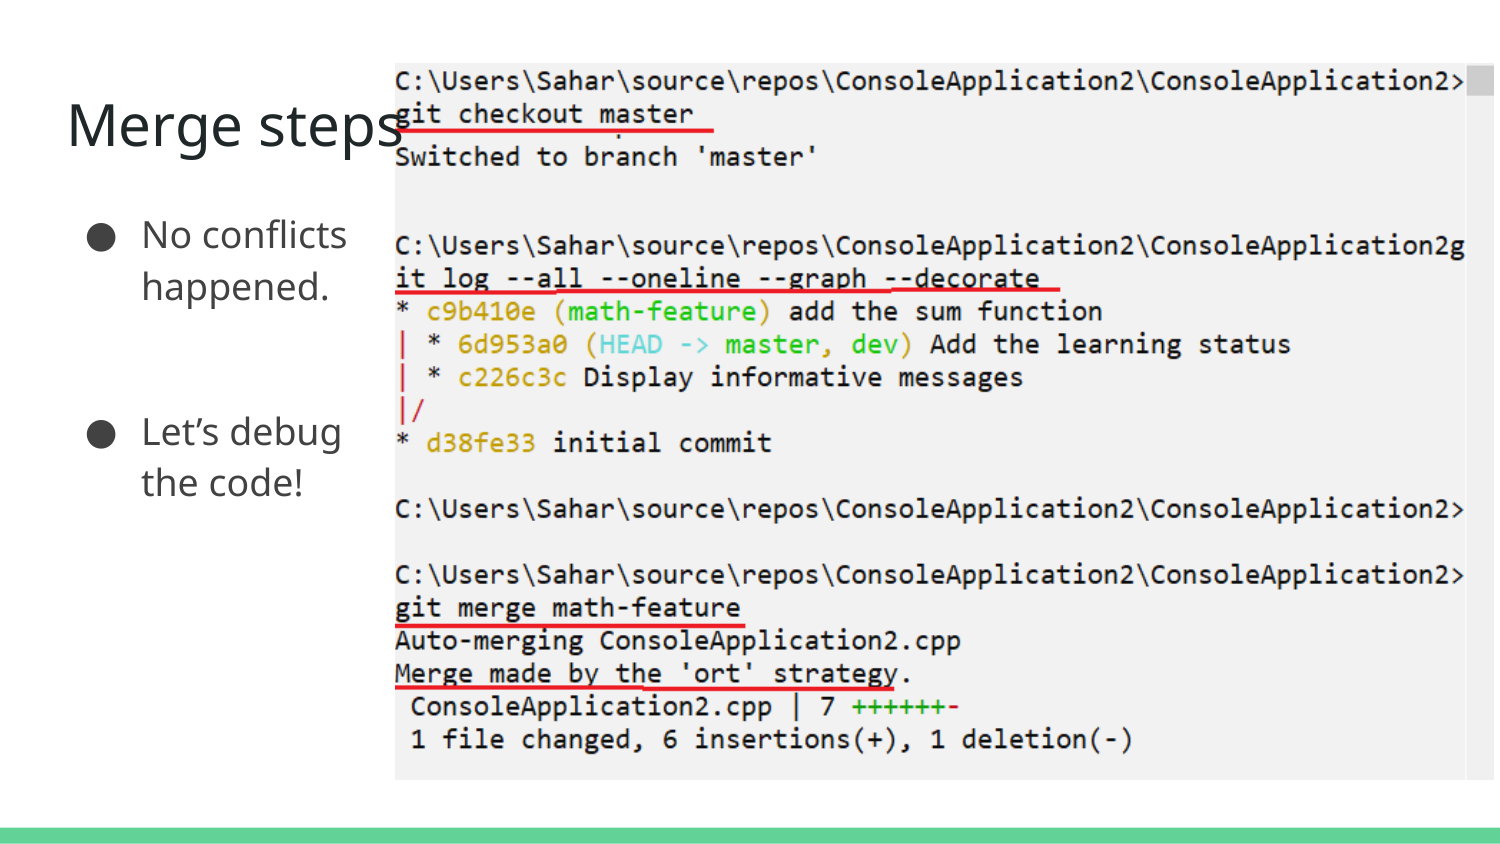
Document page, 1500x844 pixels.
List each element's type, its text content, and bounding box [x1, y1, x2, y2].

title Merge steps [51, 72, 390, 167]
list No conflicts happened. Let’s debug the code! [51, 189, 390, 750]
picture [395, 63, 1494, 781]
